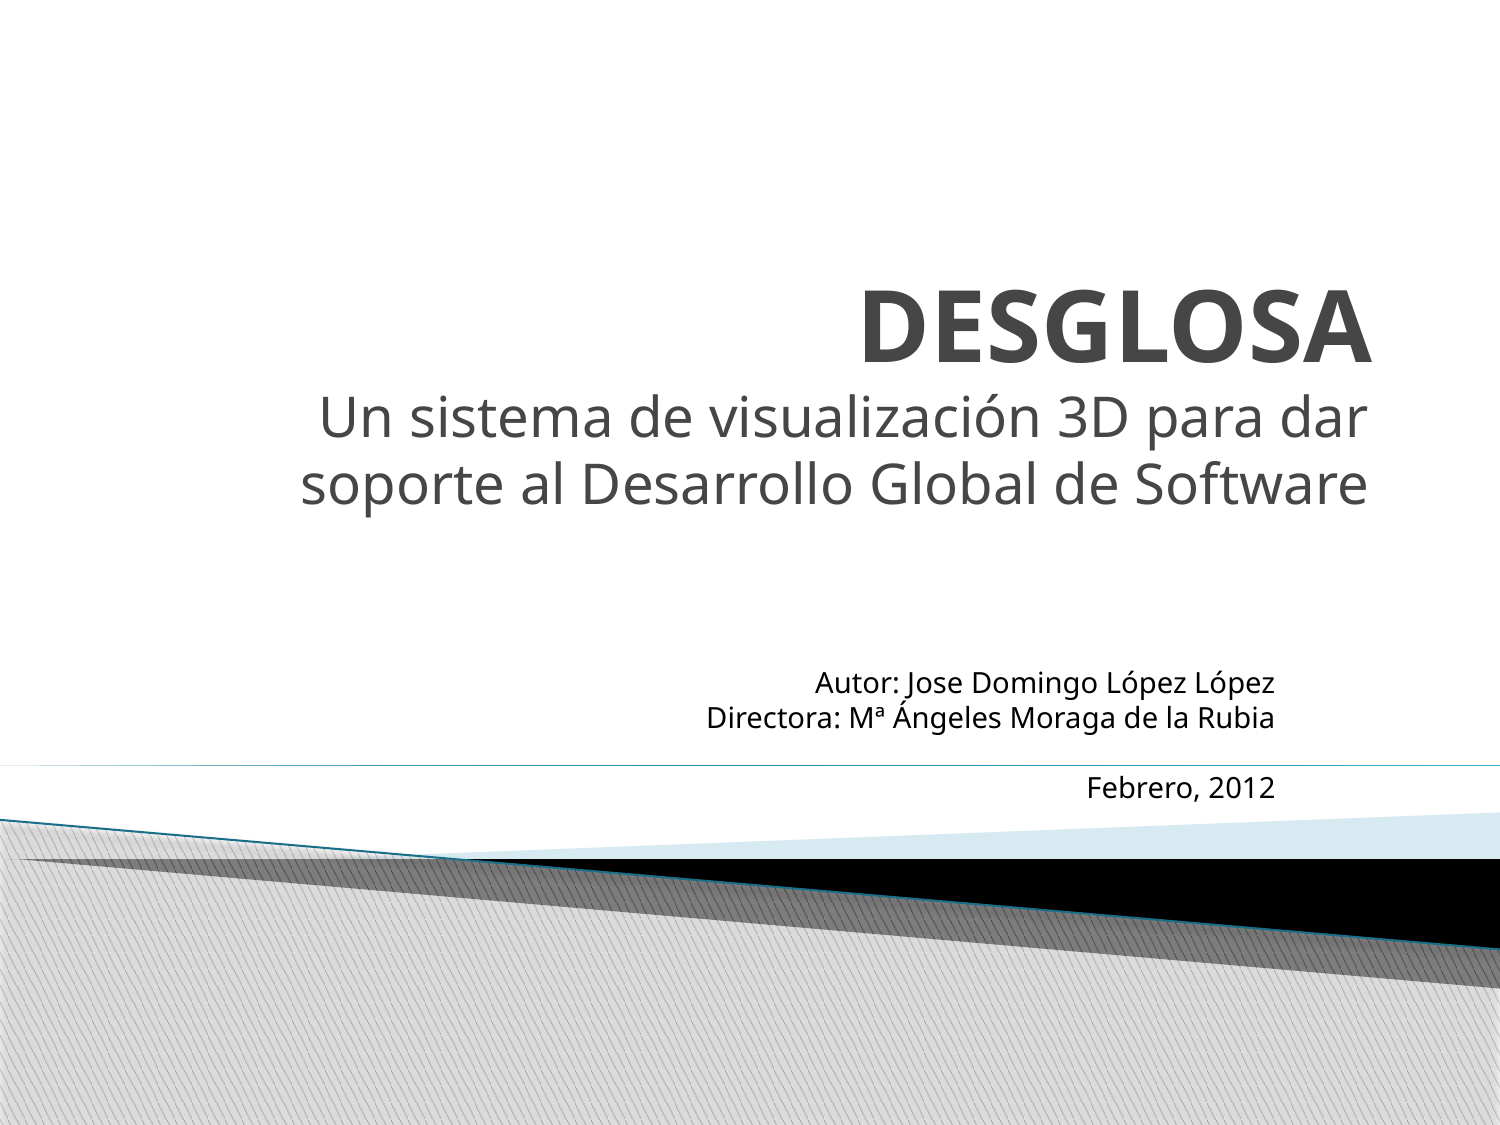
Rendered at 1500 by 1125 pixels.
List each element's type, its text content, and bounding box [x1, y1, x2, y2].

text_box Autor: Jose Domingo López López Directora: Mª Ángeles Moraga de la Rubia Febrero, 2012 [691, 656, 1291, 812]
title DESGLOSA [112, 90, 1388, 373]
picture [5, 859, 1500, 989]
subtitle Un sistema de visualización 3D para dar soporte al Desarrollo Global de Software [112, 373, 1388, 571]
